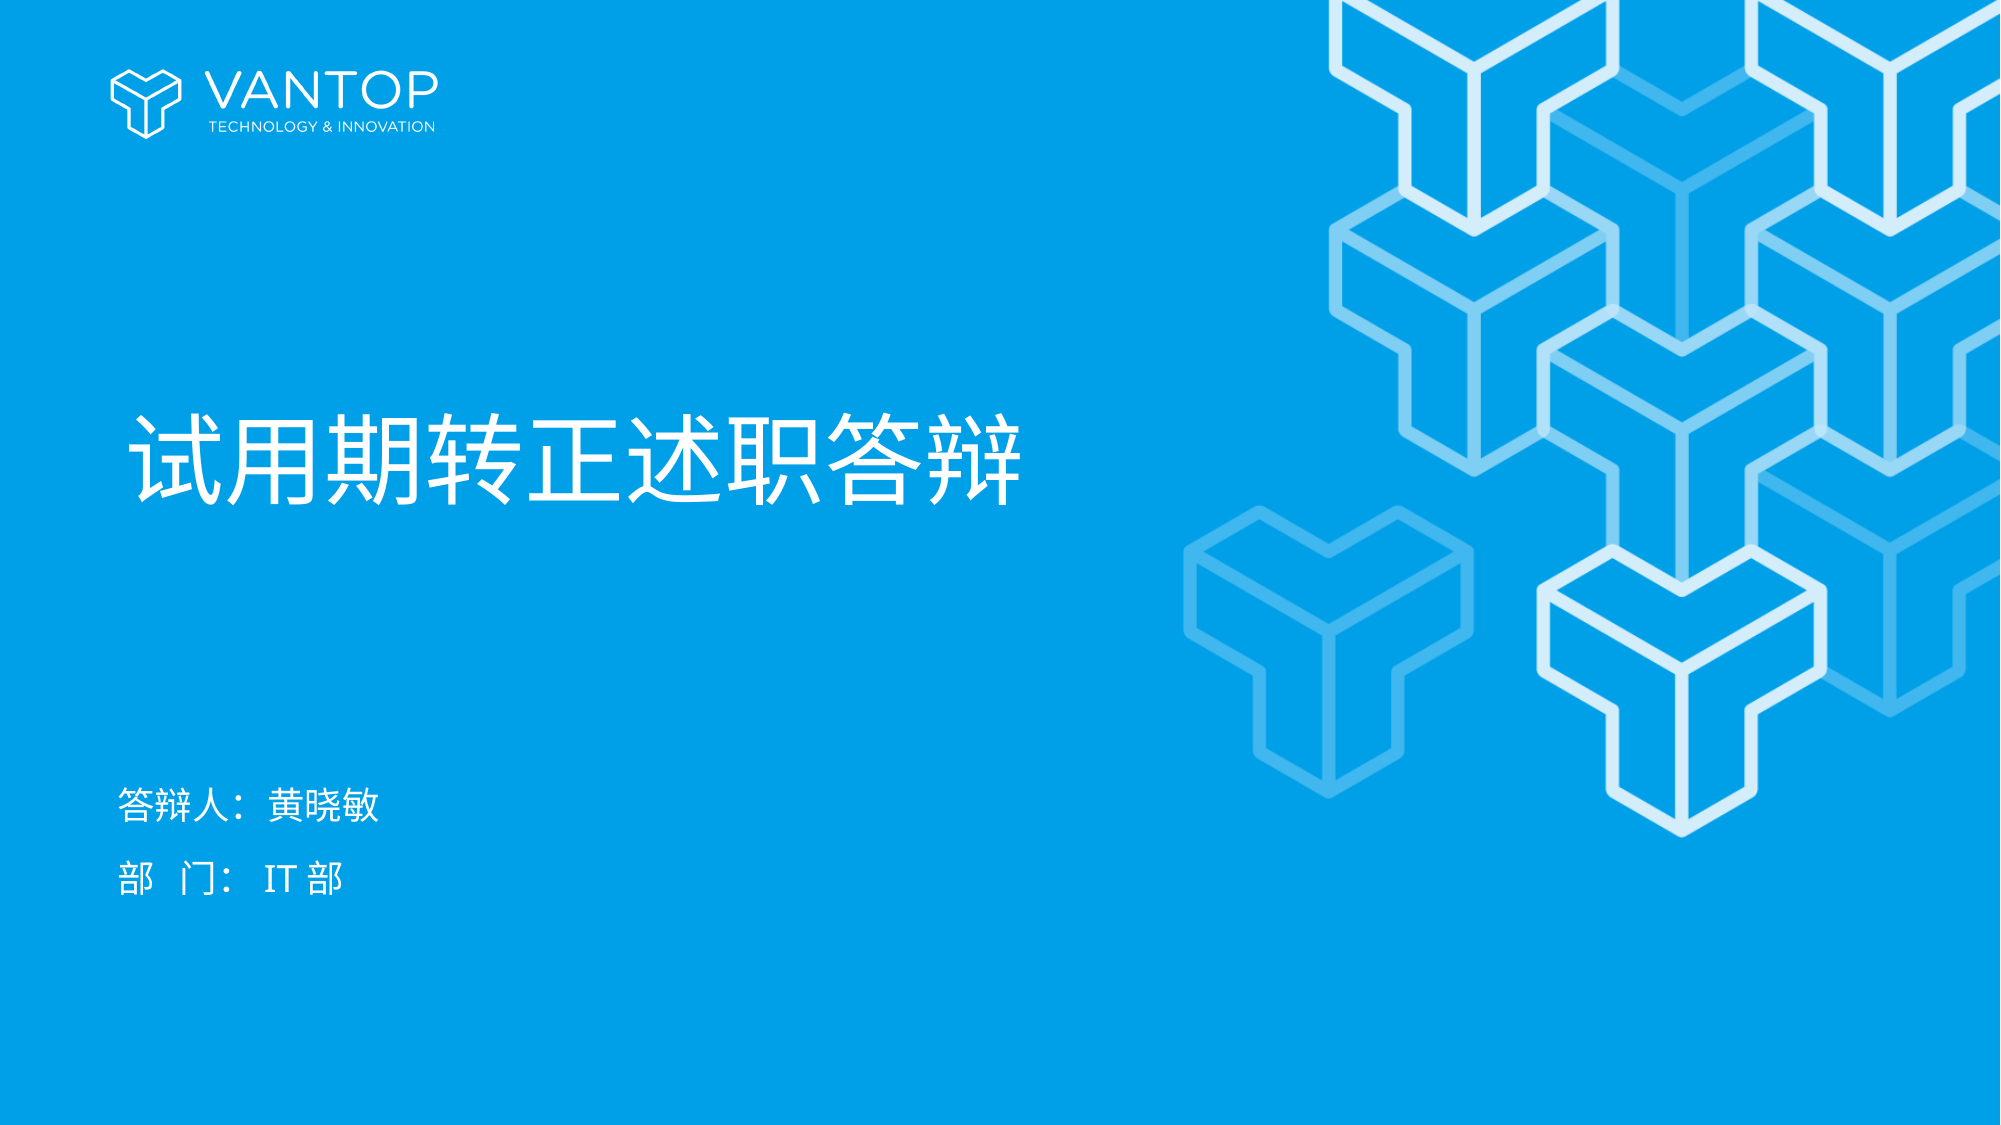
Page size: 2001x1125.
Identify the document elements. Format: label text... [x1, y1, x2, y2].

picture [1184, 506, 1473, 752]
picture [1329, 0, 2000, 837]
text_box 答辩人：黄晓敏 部 门：IT部 [102, 752, 1477, 900]
text_box 试用期转正述职答辩 [109, 390, 1189, 525]
